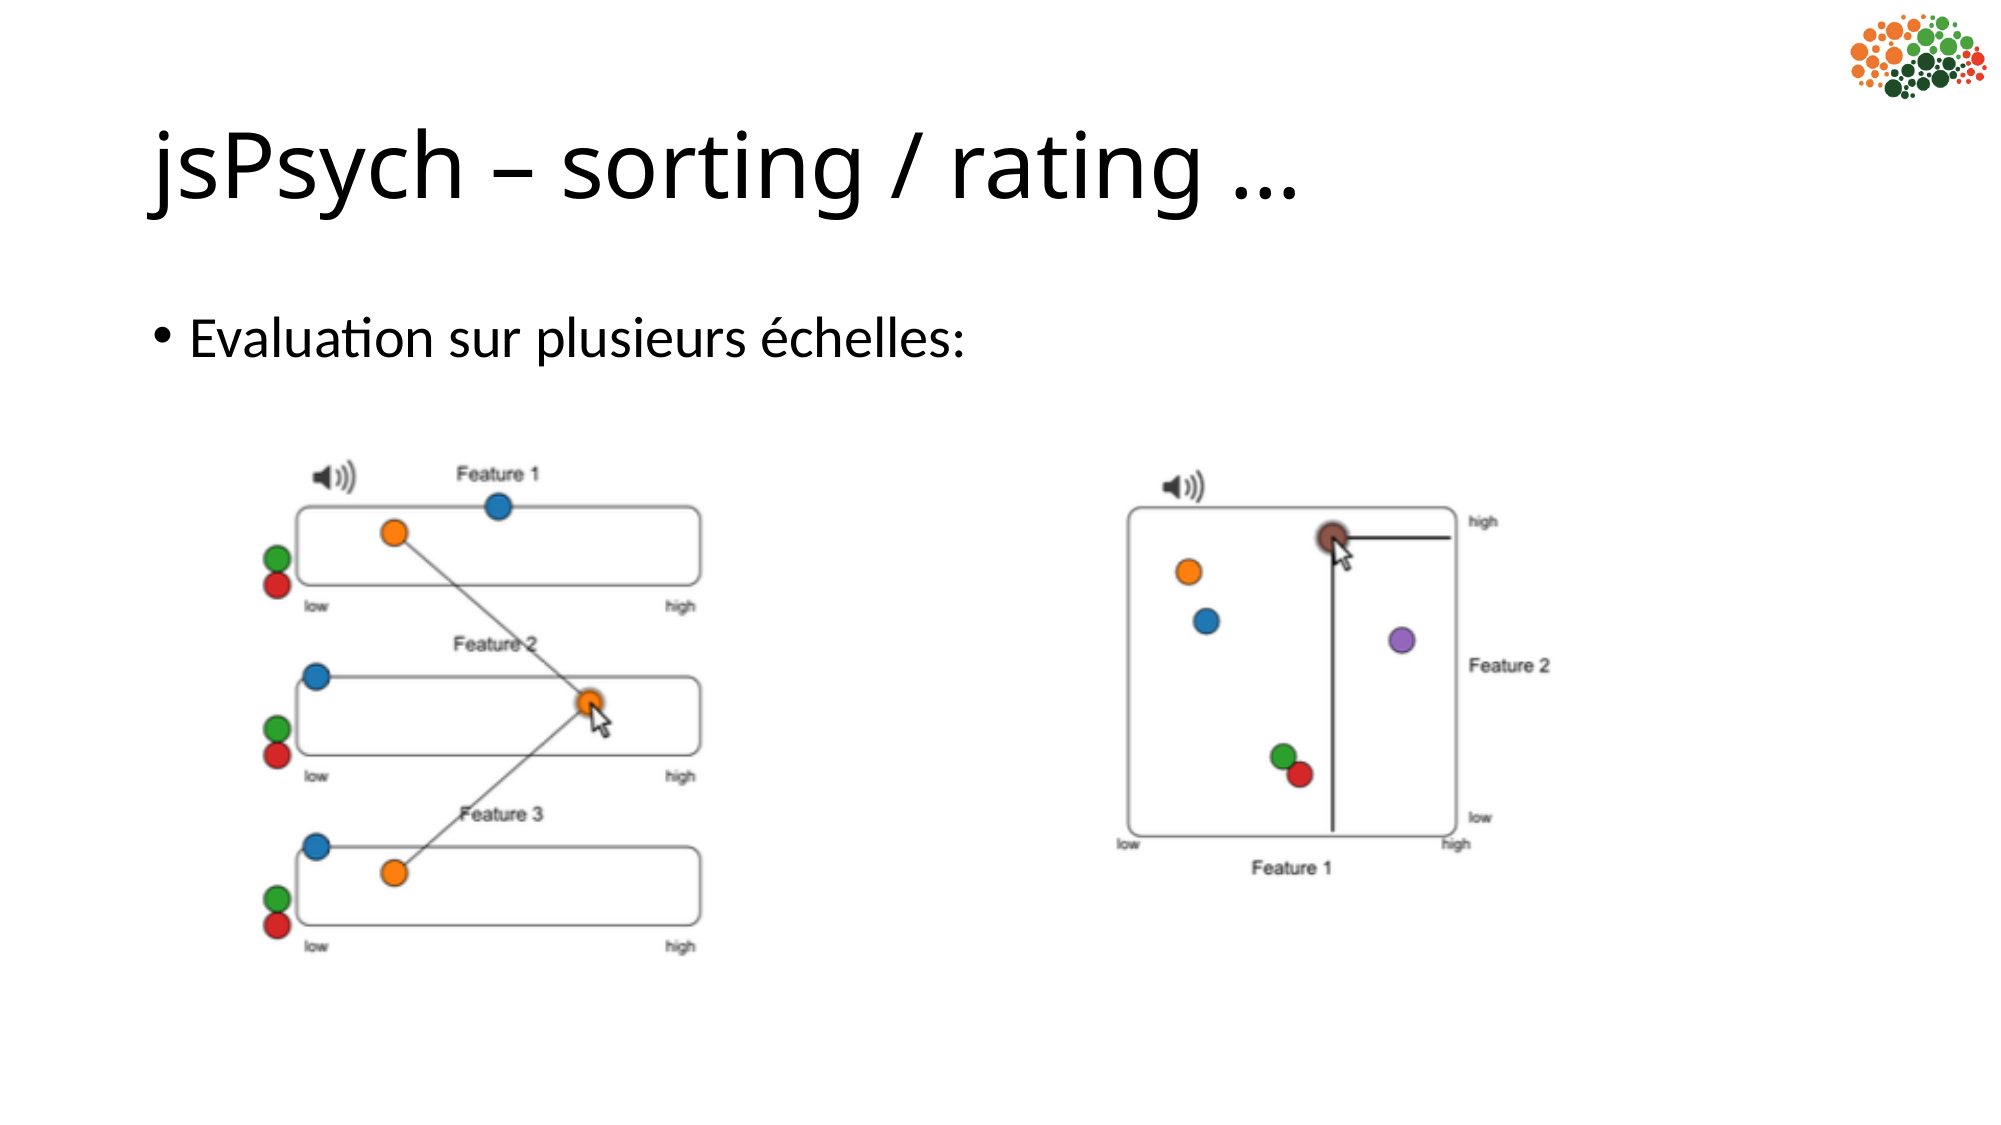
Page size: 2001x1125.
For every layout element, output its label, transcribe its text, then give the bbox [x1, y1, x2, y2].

title jsPsych – sorting / rating … [137, 59, 1863, 278]
picture [259, 451, 737, 971]
list Evaluation sur plusieurs échelles: [137, 299, 1863, 1014]
picture [1831, 0, 2000, 113]
picture [1104, 451, 1582, 899]
